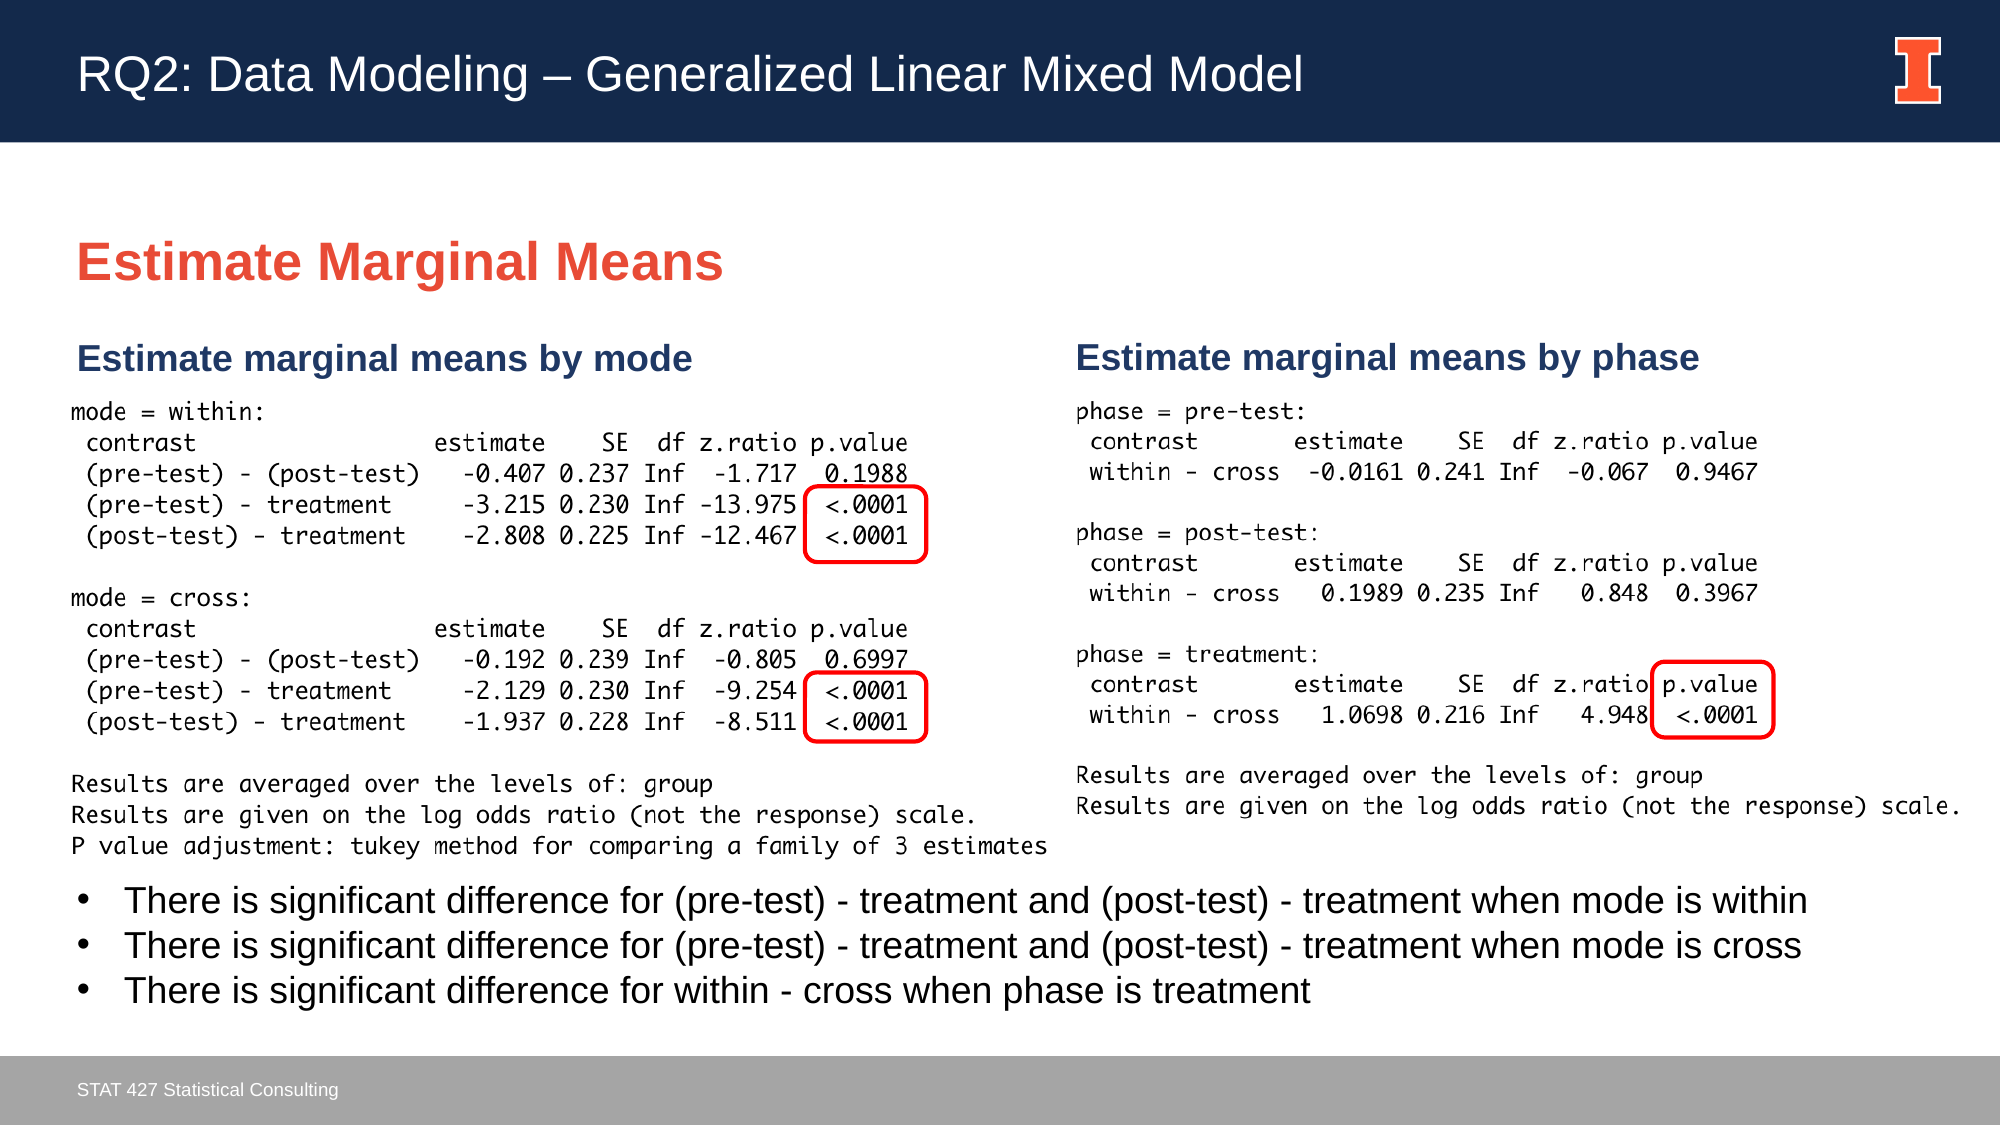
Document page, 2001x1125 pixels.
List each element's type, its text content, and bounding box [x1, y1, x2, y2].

text_box [0, 0, 2000, 143]
text_box STAT 427 Statistical Consulting [61, 1070, 1373, 1108]
text_box Estimate Marginal Means There is significant difference for (pre-test) - treatment and (post-test) - treatment when mode is within There is significant difference for (pre-test) - treatment and (post-test) - treatment when mode is cross There is significant difference for within - cross when phase is treatment [61, 218, 1978, 392]
text_box Estimate Marginal Means There is significant difference for (pre-test) - treatment and (post-test) - treatment when mode is within There is significant difference for (pre-test) - treatment and (post-test) - treatment when mode is cross There is significant difference for within - cross when phase is treatment [61, 844, 1978, 1010]
text_box Estimate marginal means by mode [61, 325, 781, 386]
text_box Estimate marginal means by phase [1060, 325, 1779, 386]
text_box RQ2: Data Modeling – Generalized Linear Mixed Model [61, 33, 1852, 109]
picture [1895, 37, 1942, 104]
picture [61, 392, 2000, 873]
text_box [0, 1056, 2000, 1125]
